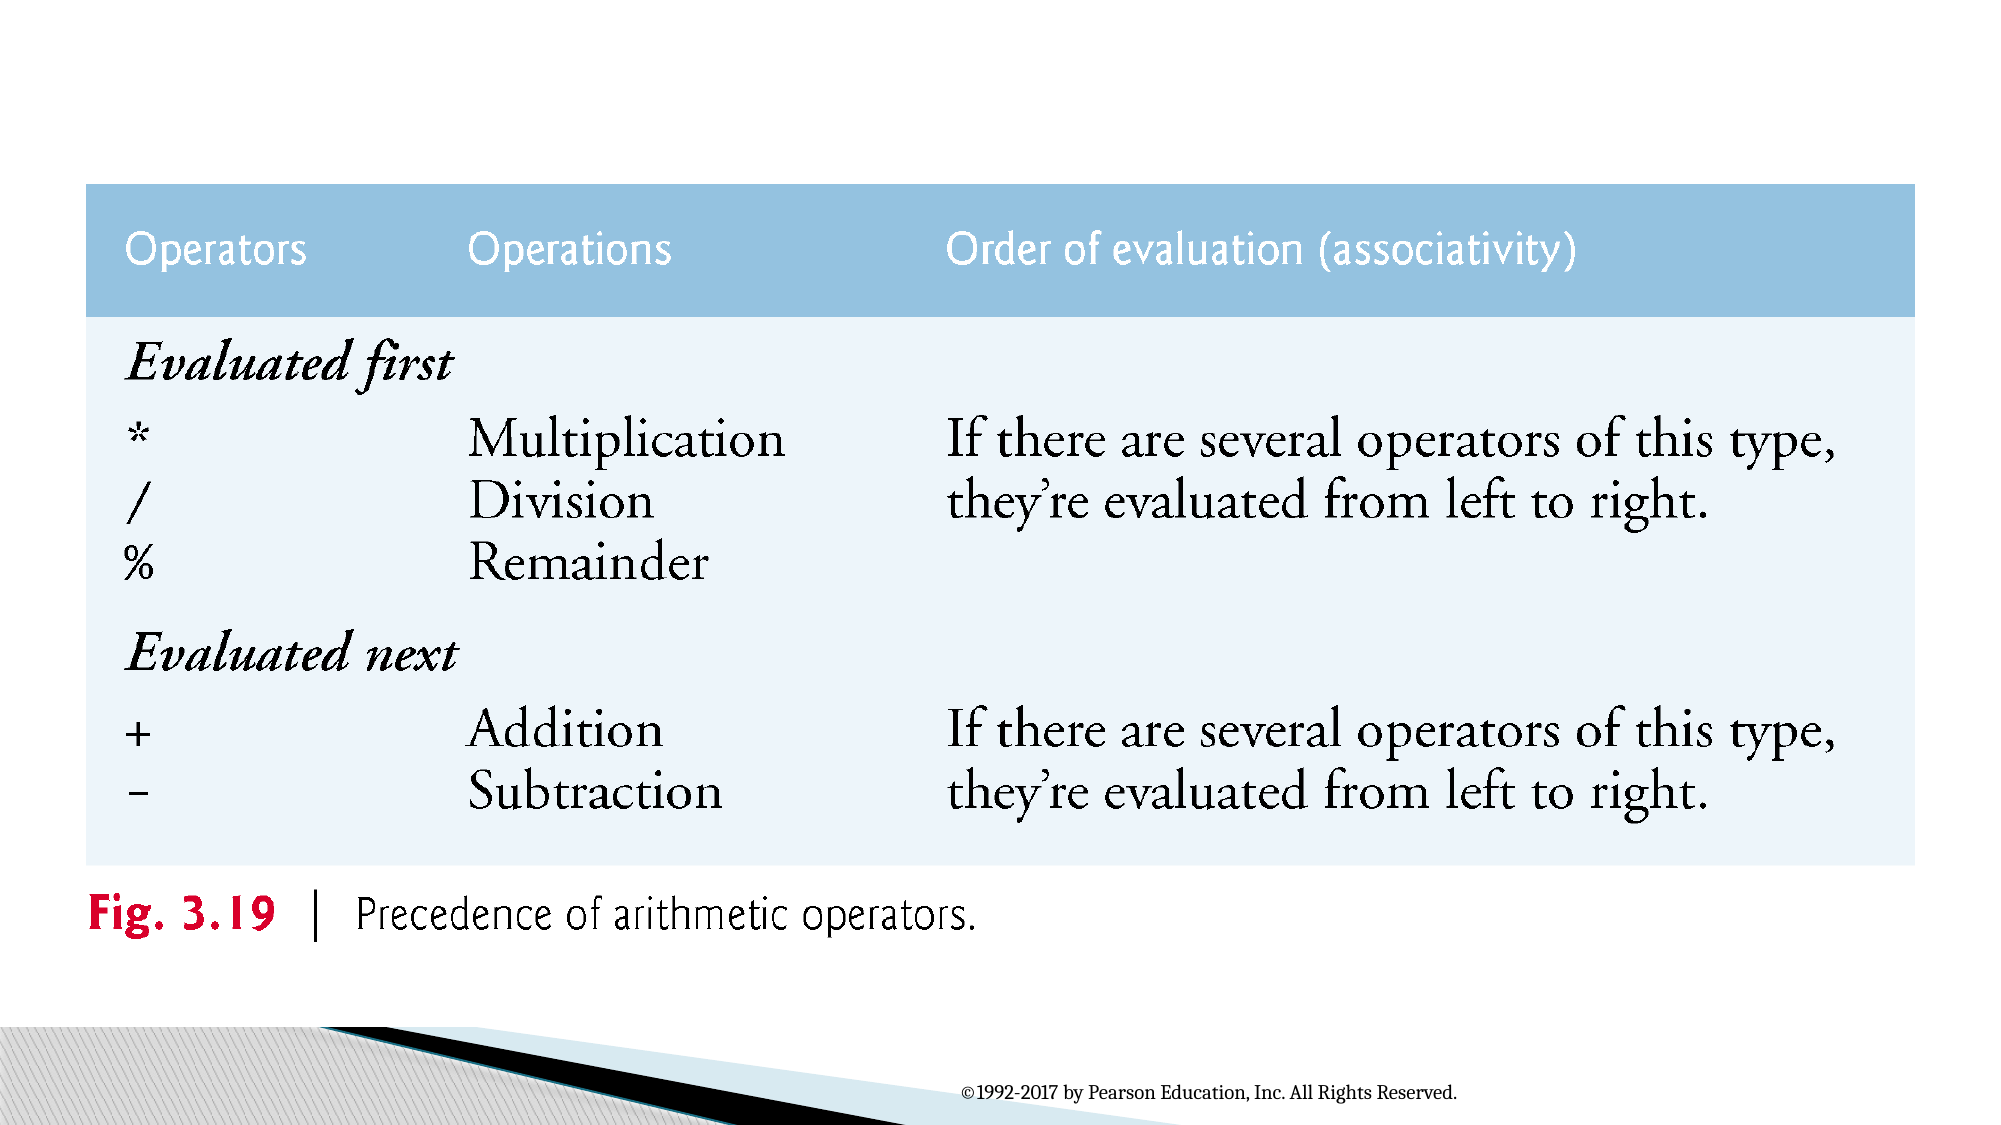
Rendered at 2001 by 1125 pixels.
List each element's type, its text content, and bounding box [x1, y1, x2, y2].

footer ©1992-2017 by Pearson Education, Inc. All Rights Reserved. [866, 1051, 1473, 1112]
picture [0, 98, 2000, 1027]
